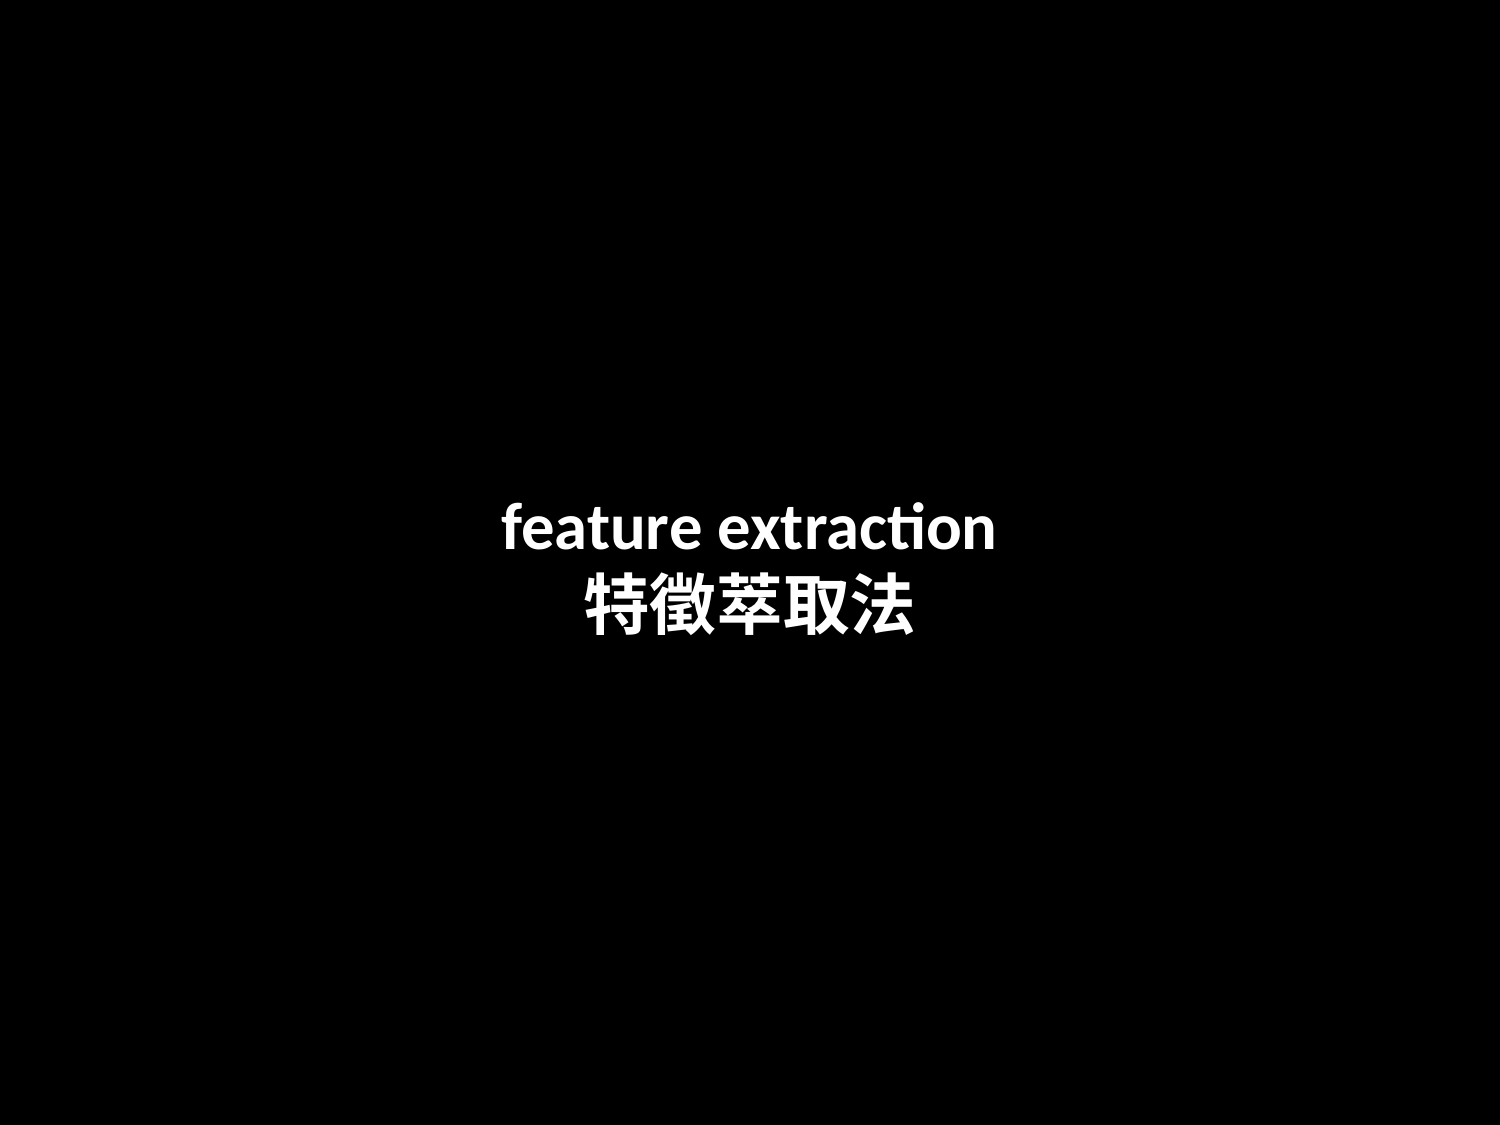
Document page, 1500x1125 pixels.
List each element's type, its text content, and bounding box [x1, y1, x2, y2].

text_box feature extraction 特徵萃取法 [0, 0, 1500, 1125]
